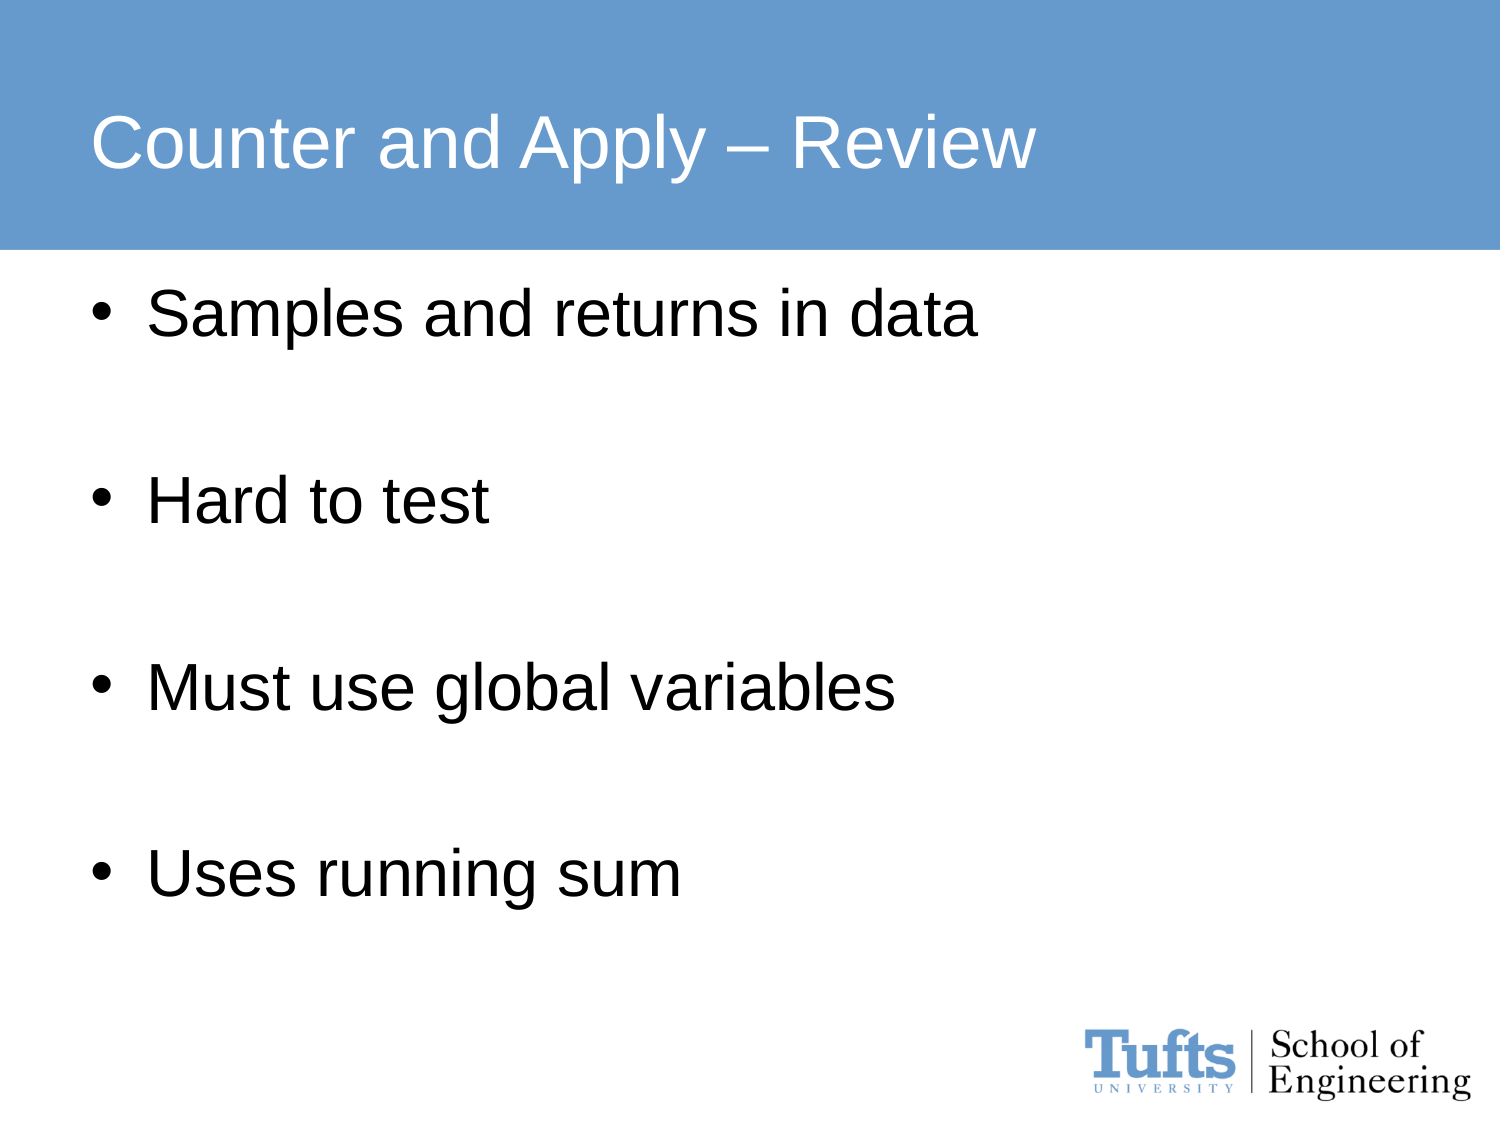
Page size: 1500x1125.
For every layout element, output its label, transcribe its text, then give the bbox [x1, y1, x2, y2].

title Counter and Apply – Review [75, 45, 1425, 233]
list Samples and returns in data Hard to test Must use global variables Uses running sum [75, 262, 1425, 1005]
picture [1055, 996, 1500, 1125]
